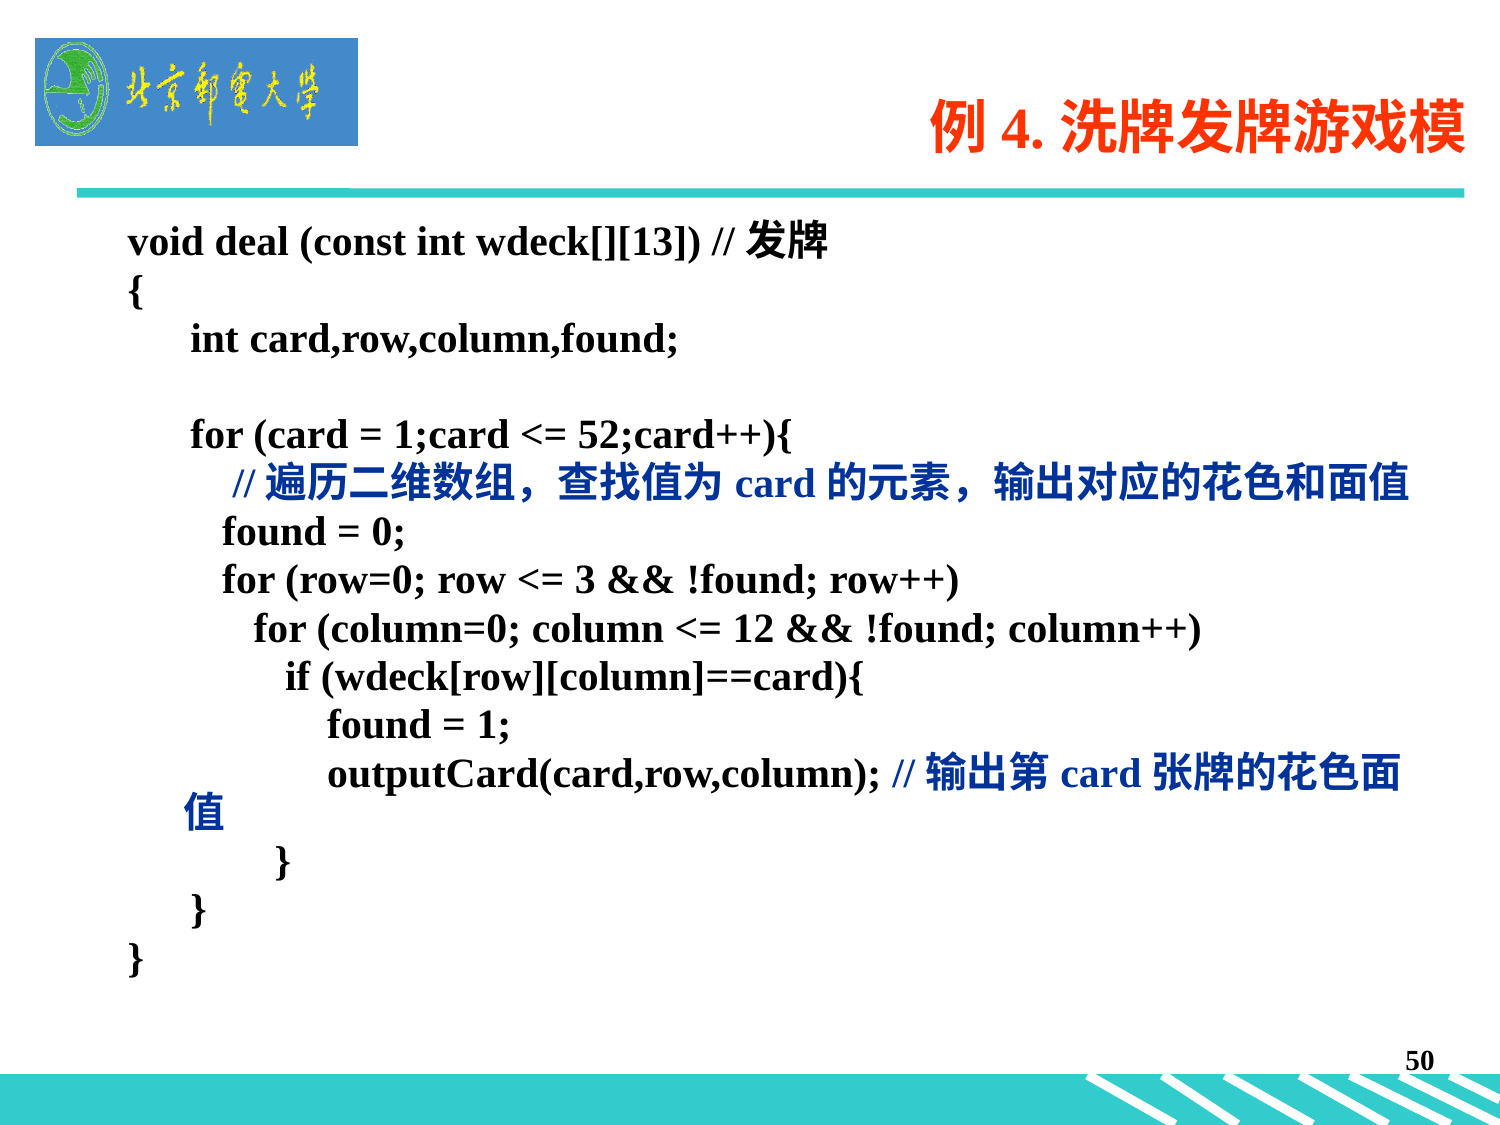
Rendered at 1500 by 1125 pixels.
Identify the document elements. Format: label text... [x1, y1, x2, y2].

list void deal (const int wdeck[][13]) //发牌 { int card,row,column,found; for (card = 1;card <= 52;card++){ //遍历二维数组，查找值为card的元素，输出对应的花色和面值 found = 0; for (row=0; row <= 3 && !found; row++) for (column=0; column <= 12 && !found; column++) if (wdeck[row][column]==card){ found = 1; outputCard(card,row,column); //输出第card张牌的花色面值 } } } [112, 216, 1447, 973]
slide_number 50 [1137, 1037, 1450, 1113]
picture [34, 37, 358, 146]
title 例4.洗牌发牌游戏模 [207, 66, 1483, 185]
